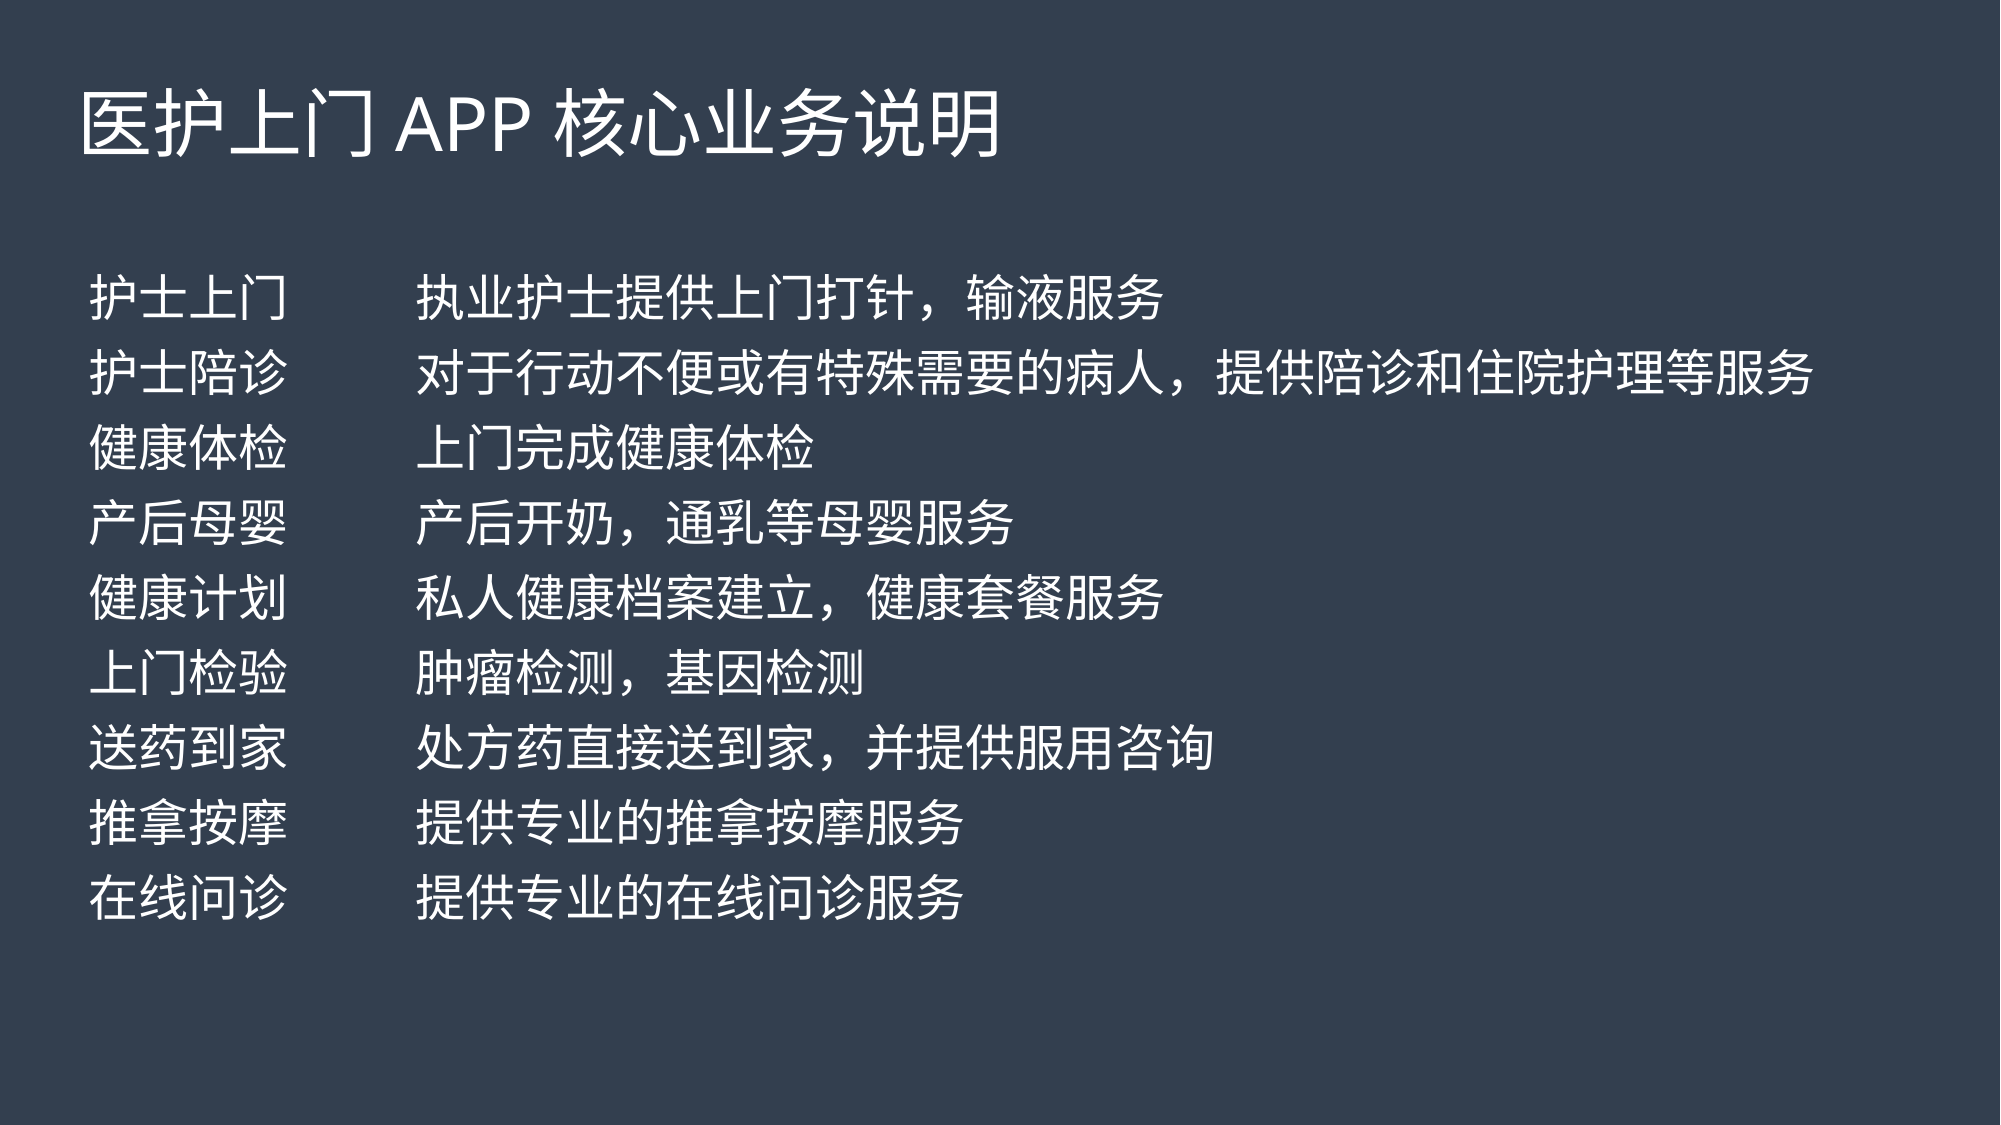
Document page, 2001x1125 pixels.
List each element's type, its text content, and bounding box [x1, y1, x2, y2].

table_cell 健康体检 [73, 401, 400, 476]
table_cell 私人健康档案建立，健康套餐服务 [400, 551, 1914, 626]
table_cell 在线问诊 [73, 851, 400, 926]
table_header 护士上门 [73, 251, 400, 326]
table_cell 提供专业的推拿按摩服务 [400, 776, 1914, 851]
table_cell 处方药直接送到家，并提供服用咨询 [400, 701, 1914, 776]
table_header 执业护士提供上门打针，输液服务 [400, 251, 1914, 326]
table_cell 护士陪诊 [73, 326, 400, 401]
table_cell 肿瘤检测，基因检测 [400, 626, 1914, 701]
table_cell 推拿按摩 [73, 776, 400, 851]
table_cell 产后开奶，通乳等母婴服务 [400, 476, 1914, 551]
table_cell 对于行动不便或有特殊需要的病人，提供陪诊和住院护理等服务 [400, 326, 1914, 401]
table_cell 健康计划 [73, 551, 400, 626]
table_cell 提供专业的在线问诊服务 [400, 851, 1914, 926]
table_cell 上门完成健康体检 [400, 401, 1914, 476]
table_cell 产后母婴 [73, 476, 400, 551]
table_cell 上门检验 [73, 626, 400, 701]
table_cell 送药到家 [73, 701, 400, 776]
text_box 医护上门APP核心业务说明 [62, 69, 1885, 175]
